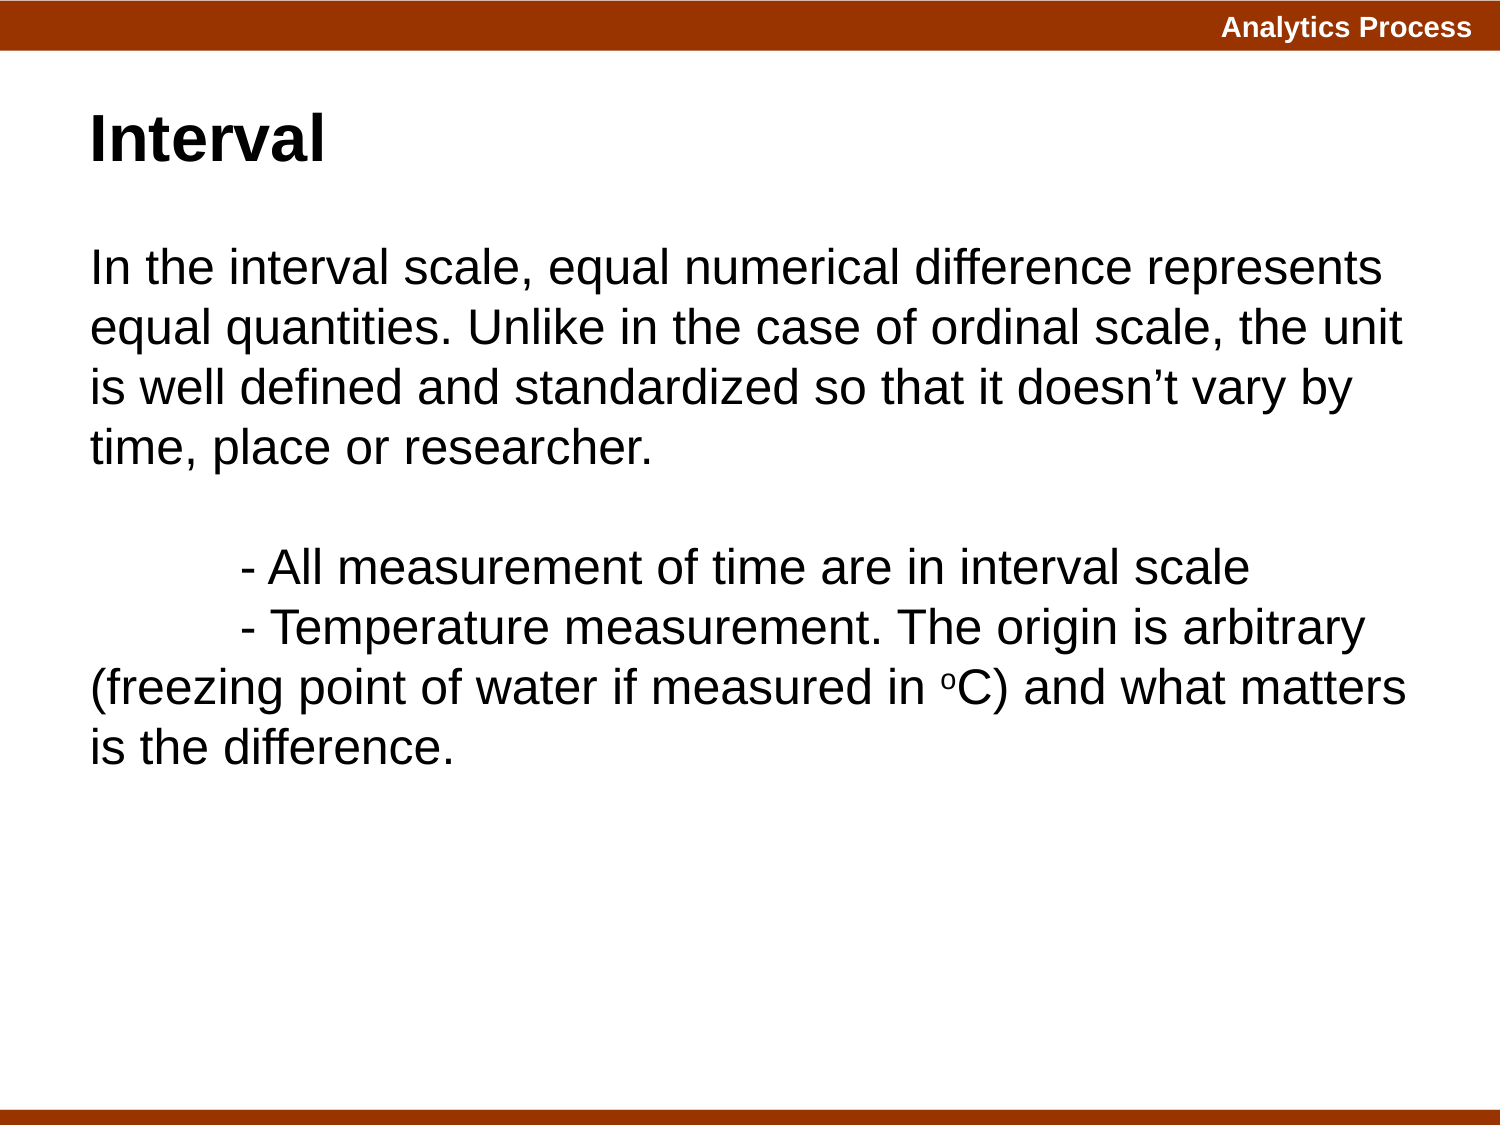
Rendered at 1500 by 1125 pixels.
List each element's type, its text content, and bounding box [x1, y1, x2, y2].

text_box Interval In the interval scale, equal numerical difference represents equal quantities. Unlike in the case of ordinal scale, the unit is well defined and standardized so that it doesn’t vary by time, place or researcher. - All measurement of time are in interval scale - Temperature measurement. The origin is arbitrary (freezing point of water if measured in oC) and what matters is the difference. [74, 87, 1438, 783]
